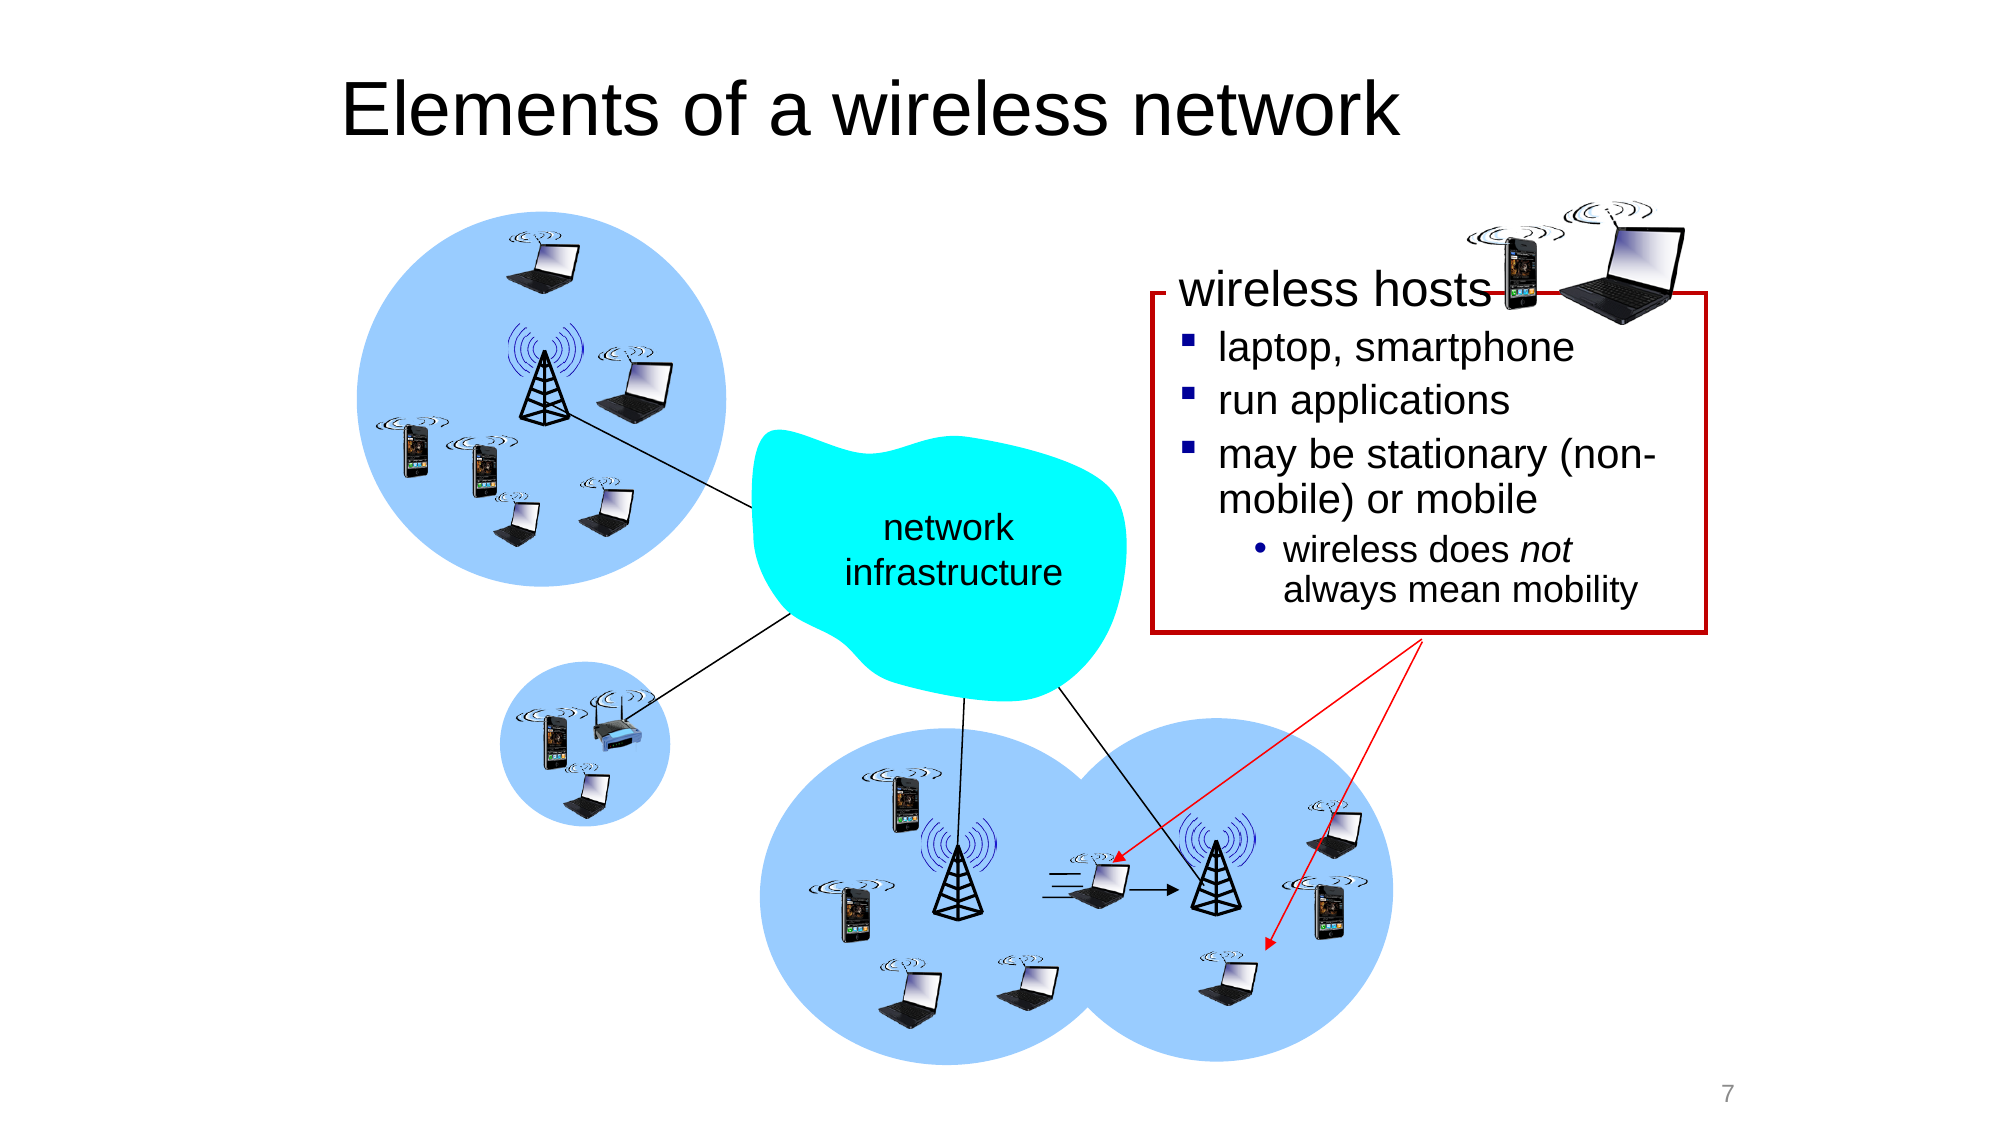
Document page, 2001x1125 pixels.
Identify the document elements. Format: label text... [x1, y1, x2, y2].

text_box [578, 476, 634, 537]
text_box [1152, 292, 1164, 633]
text_box wireless hosts laptop, smartphone run applications may be stationary (non-mobile) or mobile wireless does not always mean mobility [1164, 255, 1707, 680]
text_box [748, 419, 1136, 709]
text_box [861, 766, 942, 833]
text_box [563, 761, 610, 819]
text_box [1198, 949, 1258, 1006]
text_box [1265, 919, 1281, 951]
text_box [759, 728, 1134, 1066]
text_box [515, 706, 588, 770]
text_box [1306, 798, 1362, 859]
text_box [1559, 198, 1685, 325]
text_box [445, 434, 518, 498]
title Elements of a wireless network [325, 31, 1601, 189]
text_box [1130, 883, 1179, 897]
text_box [1466, 224, 1565, 310]
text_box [1179, 813, 1256, 916]
text_box [1081, 718, 1290, 851]
slide_number 7 [1637, 1069, 1750, 1115]
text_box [878, 956, 942, 1029]
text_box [589, 688, 655, 752]
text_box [1281, 874, 1368, 940]
text_box [499, 661, 671, 827]
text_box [374, 415, 449, 478]
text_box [508, 323, 584, 425]
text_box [996, 953, 1059, 1011]
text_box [921, 818, 997, 920]
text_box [493, 490, 540, 547]
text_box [808, 878, 895, 943]
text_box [596, 344, 673, 424]
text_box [1068, 851, 1130, 909]
text_box [356, 211, 727, 587]
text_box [506, 229, 580, 294]
text_box [1088, 734, 1394, 1062]
